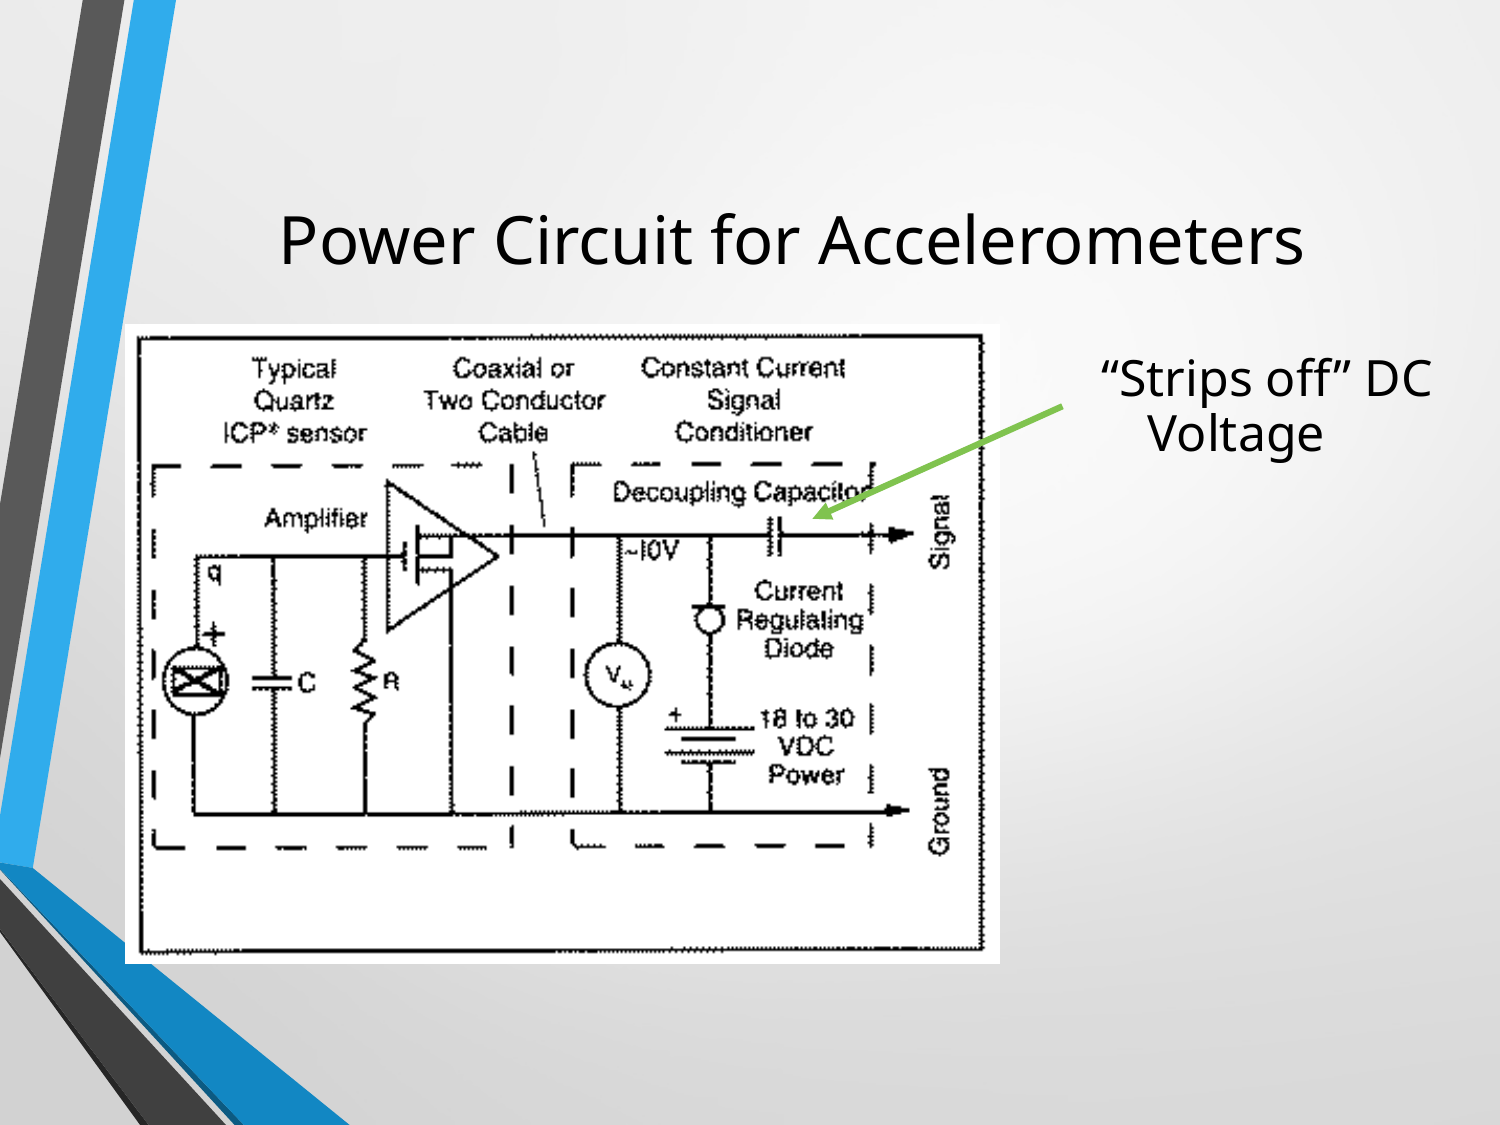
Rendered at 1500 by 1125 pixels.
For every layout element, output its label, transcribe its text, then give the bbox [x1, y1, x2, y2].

list “Strips off” DC Voltage [1086, 289, 1462, 527]
title Power Circuit for Accelerometers [161, 75, 1425, 400]
picture [124, 324, 1001, 964]
